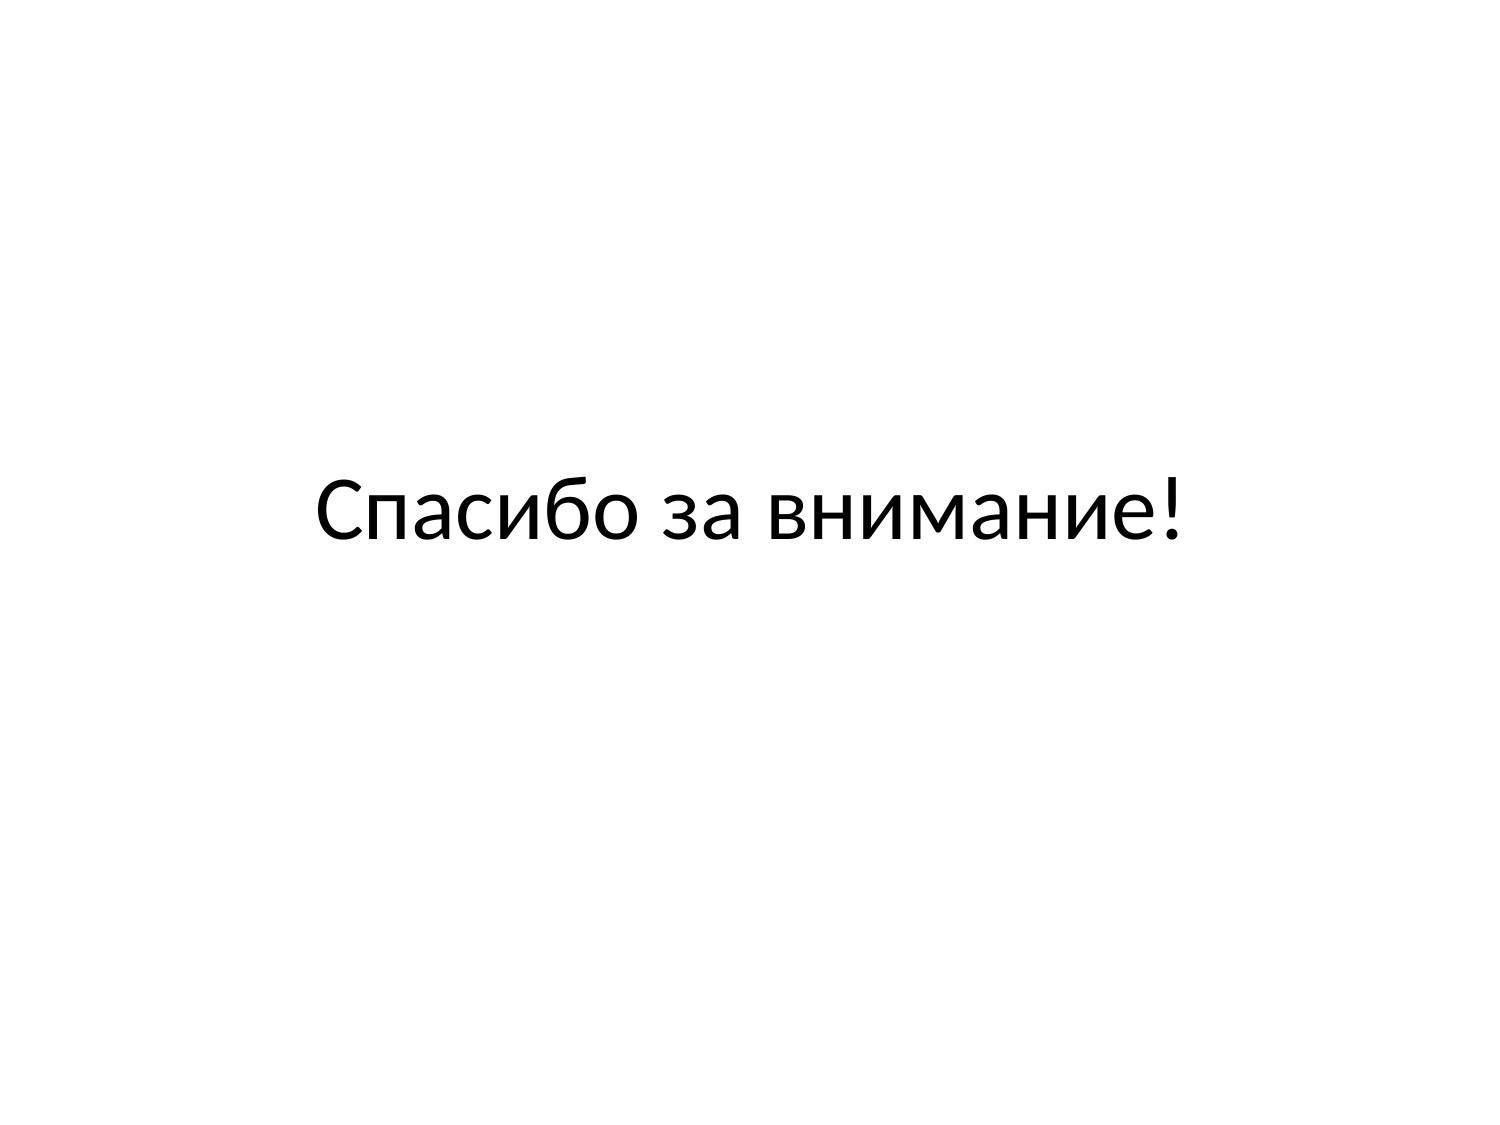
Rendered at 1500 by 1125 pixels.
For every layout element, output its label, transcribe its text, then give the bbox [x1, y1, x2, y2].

title Спасибо за внимание! [76, 408, 1427, 597]
